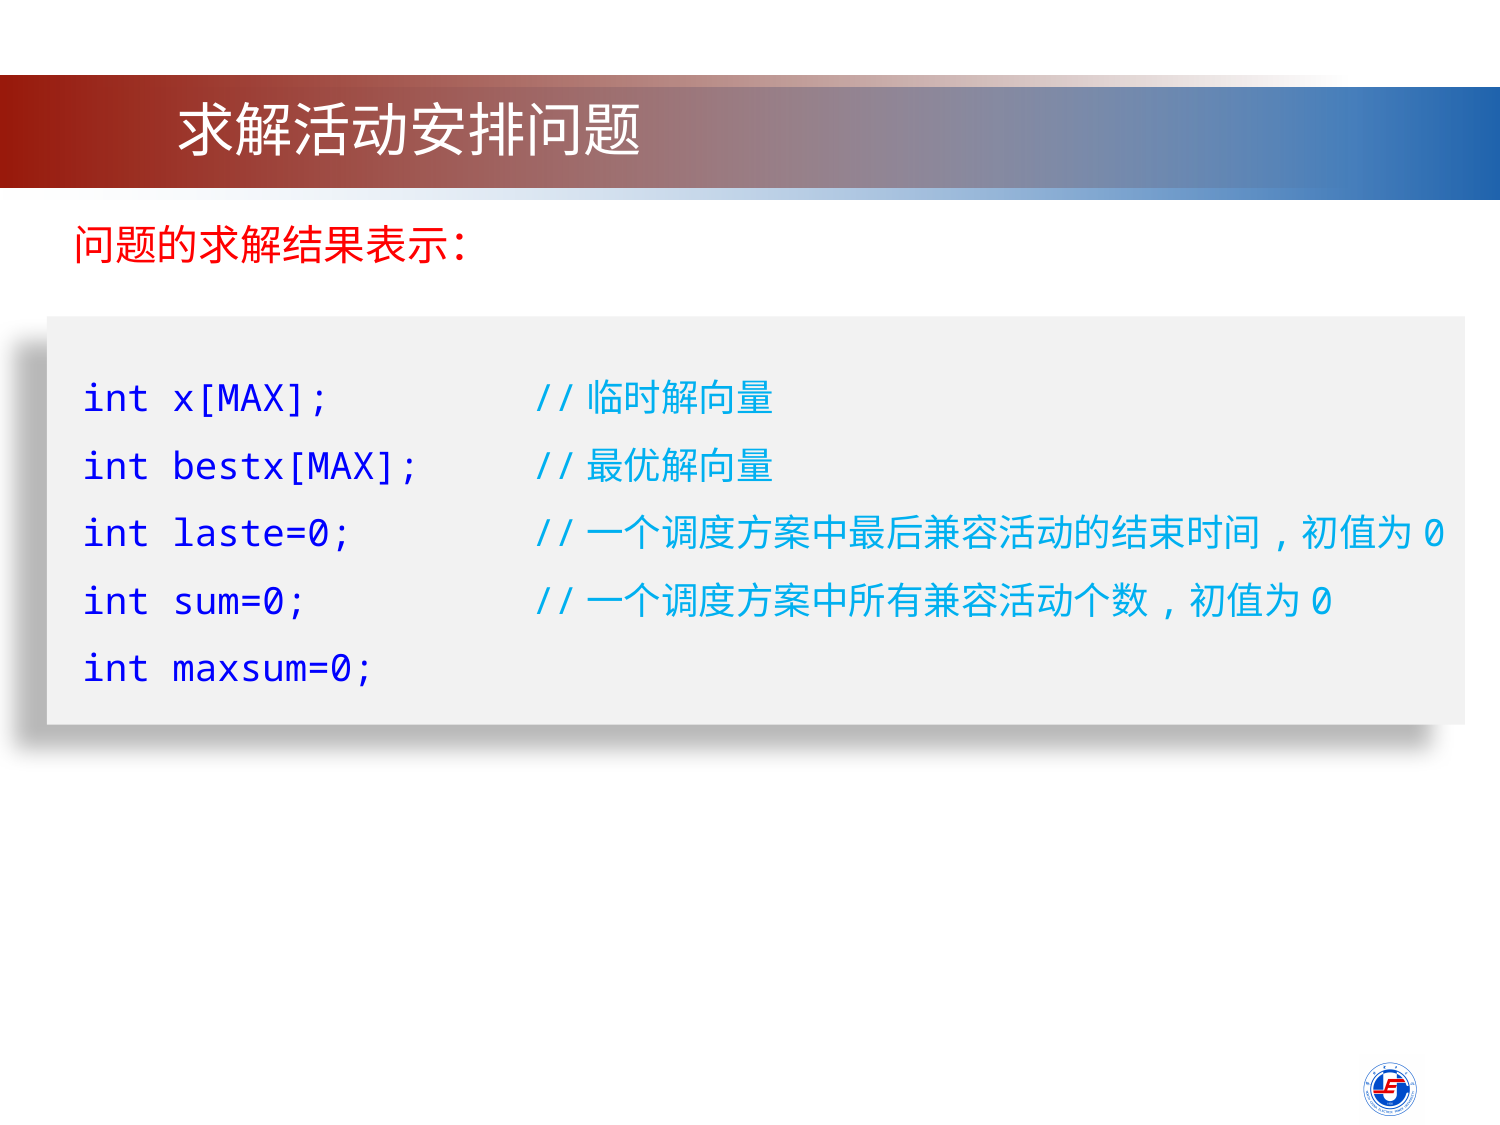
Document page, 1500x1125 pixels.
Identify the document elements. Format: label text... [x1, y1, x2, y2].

text_box 求解活动安排问题 [41, 75, 750, 181]
text_box 问题的求解结果表示： [58, 210, 563, 276]
text_box int x[MAX]; //临时解向量 int bestx[MAX]; //最优解向量 int laste=0; //一个调度方案中最后兼容活动的结束时间,初值为0 int sum=0; //一个调度方案中所有兼容活动个数,初值为0 int maxsum=0; [46, 316, 1465, 725]
picture [1359, 1054, 1425, 1125]
